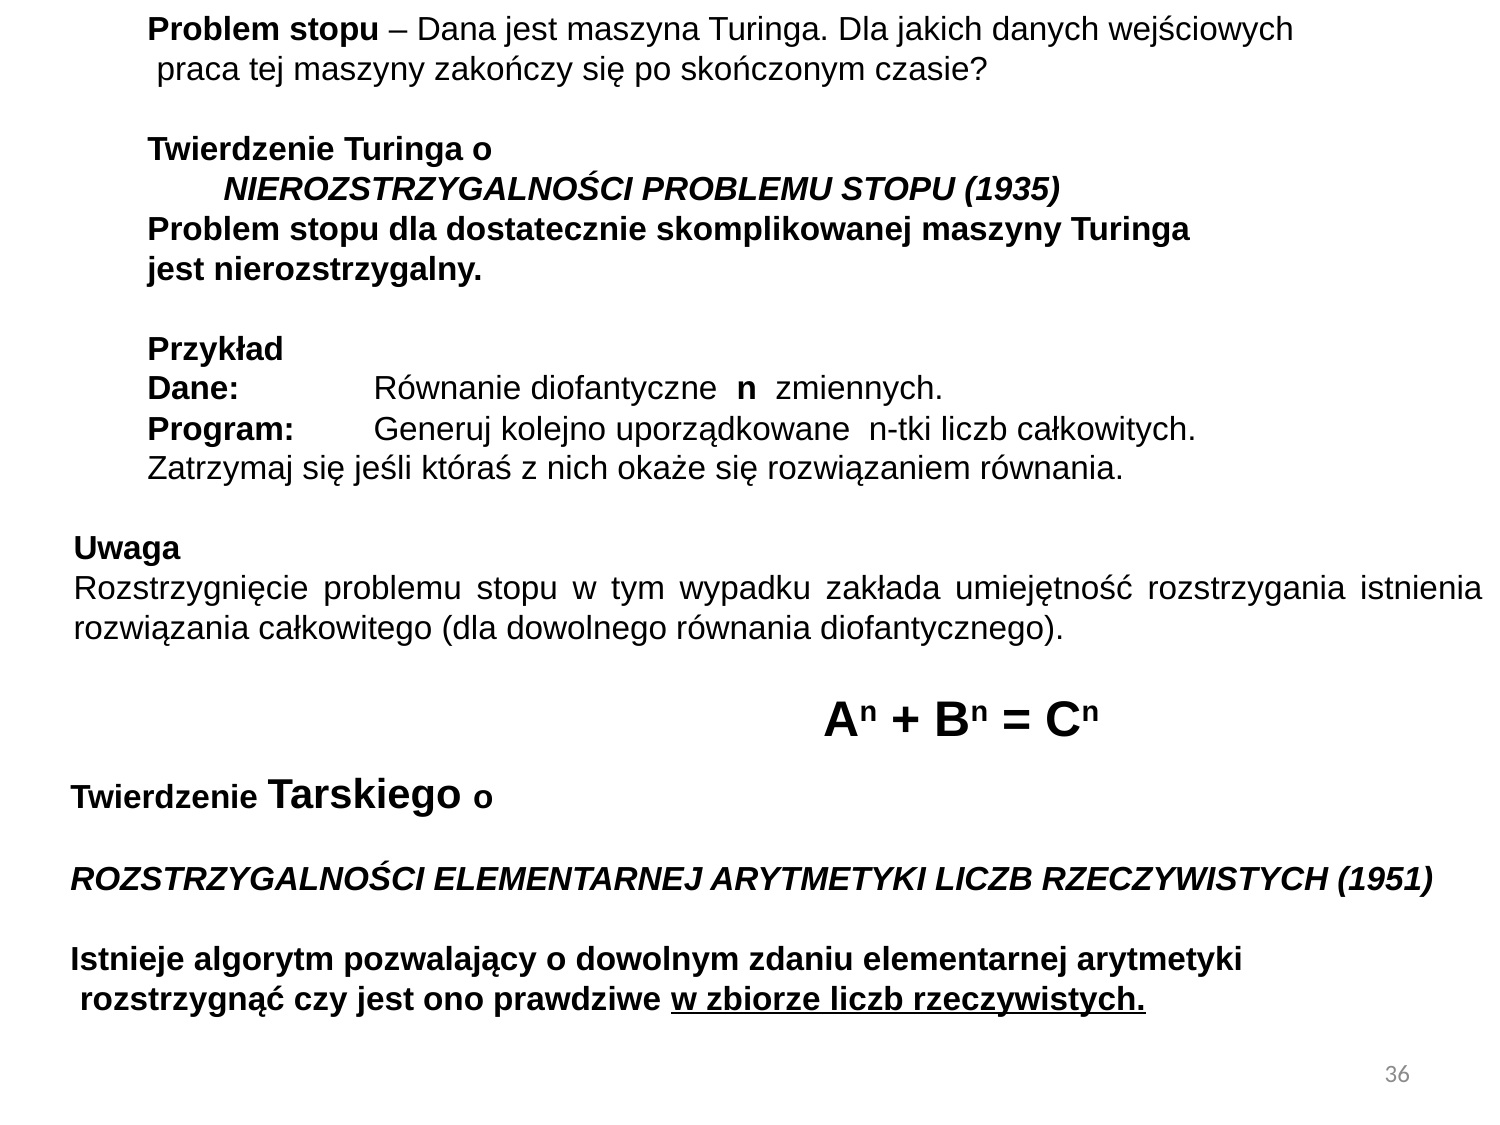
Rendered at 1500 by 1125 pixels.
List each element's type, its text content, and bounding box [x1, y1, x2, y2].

text_box Twierdzenie Tarskiego o ROZSTRZYGALNOŚCI ELEMENTARNEJ ARYTMETYKI LICZB RZECZYWISTYCH (1951) Istnieje algorytm pozwalający o dowolnym zdaniu elementarnej arytmetyki rozstrzygnąć czy jest ono prawdziwe w zbiorze liczb rzeczywistych. [0, 759, 1500, 1017]
text_box Problem stopu – Dana jest maszyna Turinga. Dla jakich danych wejściowych praca tej maszyny zakończy się po skończonym czasie? Twierdzenie Turinga o NIEROZSTRZYGALNOŚCI PROBLEMU STOPU (1935) Problem stopu dla dostatecznie skomplikowanej maszyny Turinga jest nierozstrzygalny. Przykład Dane: Równanie diofantyczne n zmiennych. Program: Generuj kolejno uporządkowane n-tki liczb całkowitych. Zatrzymaj się jeśli któraś z nich okaże się rozwiązaniem równania. Uwaga Rozstrzygnięcie problemu stopu w tym wypadku zakłada umiejętność rozstrzygania istnienia rozwiązania całkowitego (dla dowolnego równania diofantycznego). An + Bn = Cn [0, 0, 1500, 746]
slide_number 36 [1074, 1042, 1425, 1103]
